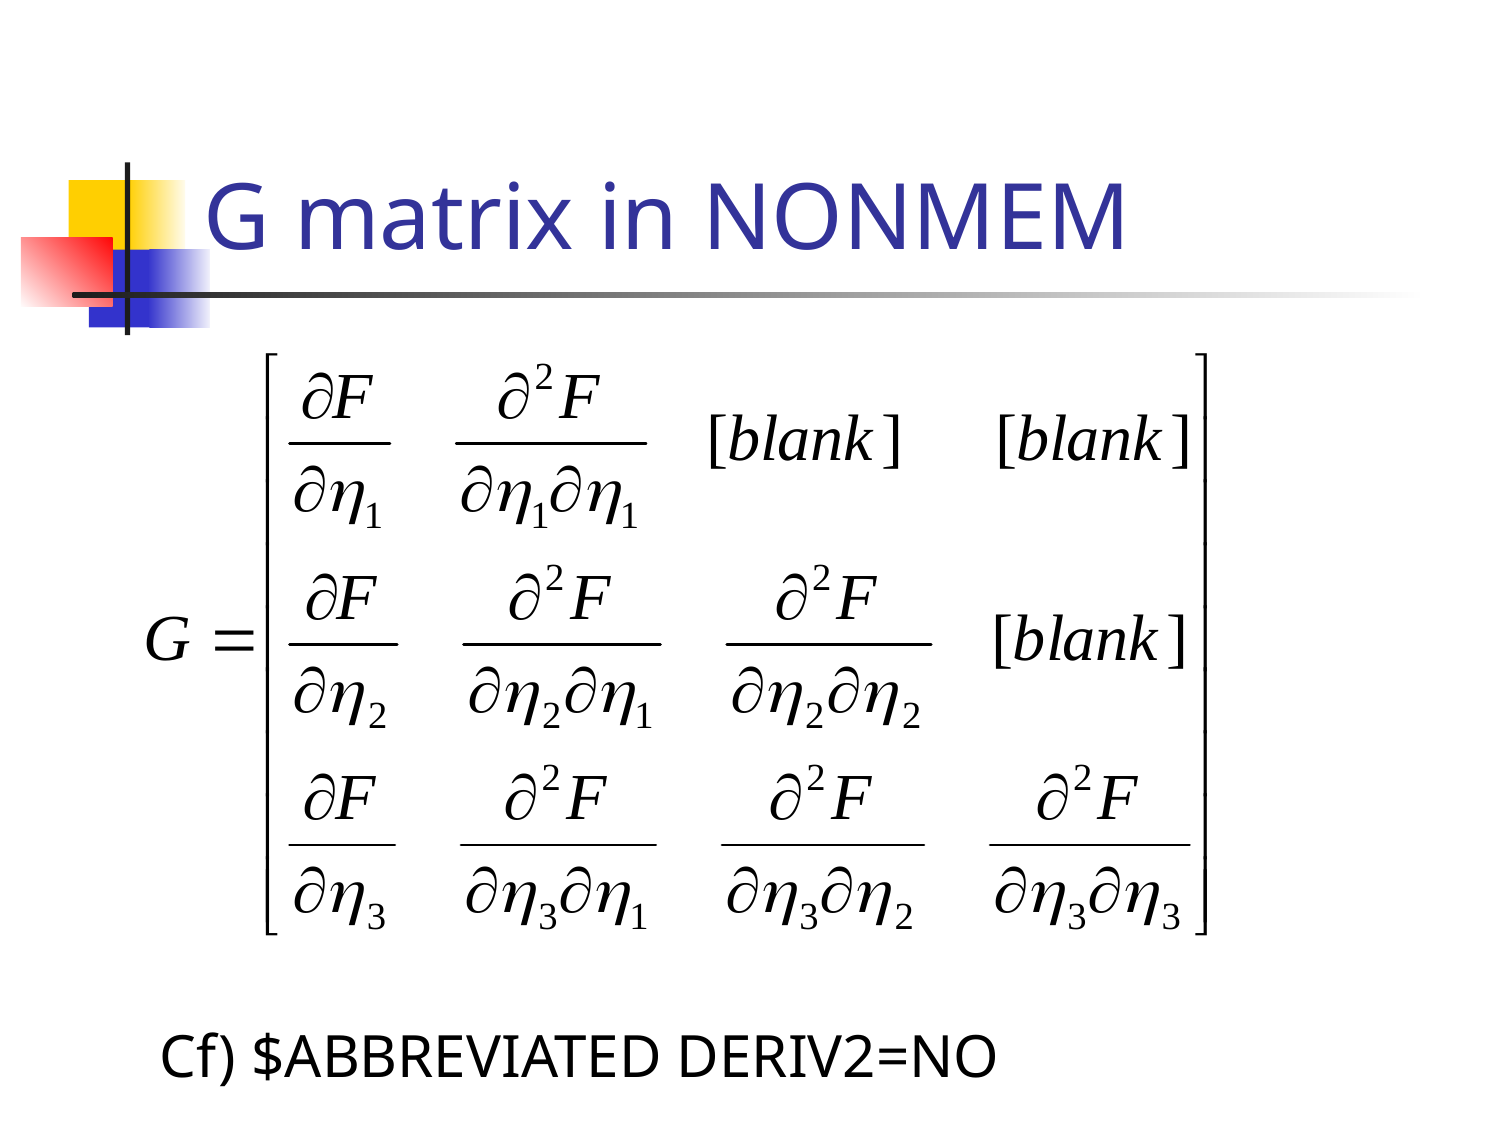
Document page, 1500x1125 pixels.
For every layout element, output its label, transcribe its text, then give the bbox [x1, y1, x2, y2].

text_box Cf) $ABBREVIATED DERIV2=NO [145, 1011, 1127, 1097]
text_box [135, 337, 1235, 951]
title G matrix in NONMEM [188, 35, 1468, 275]
